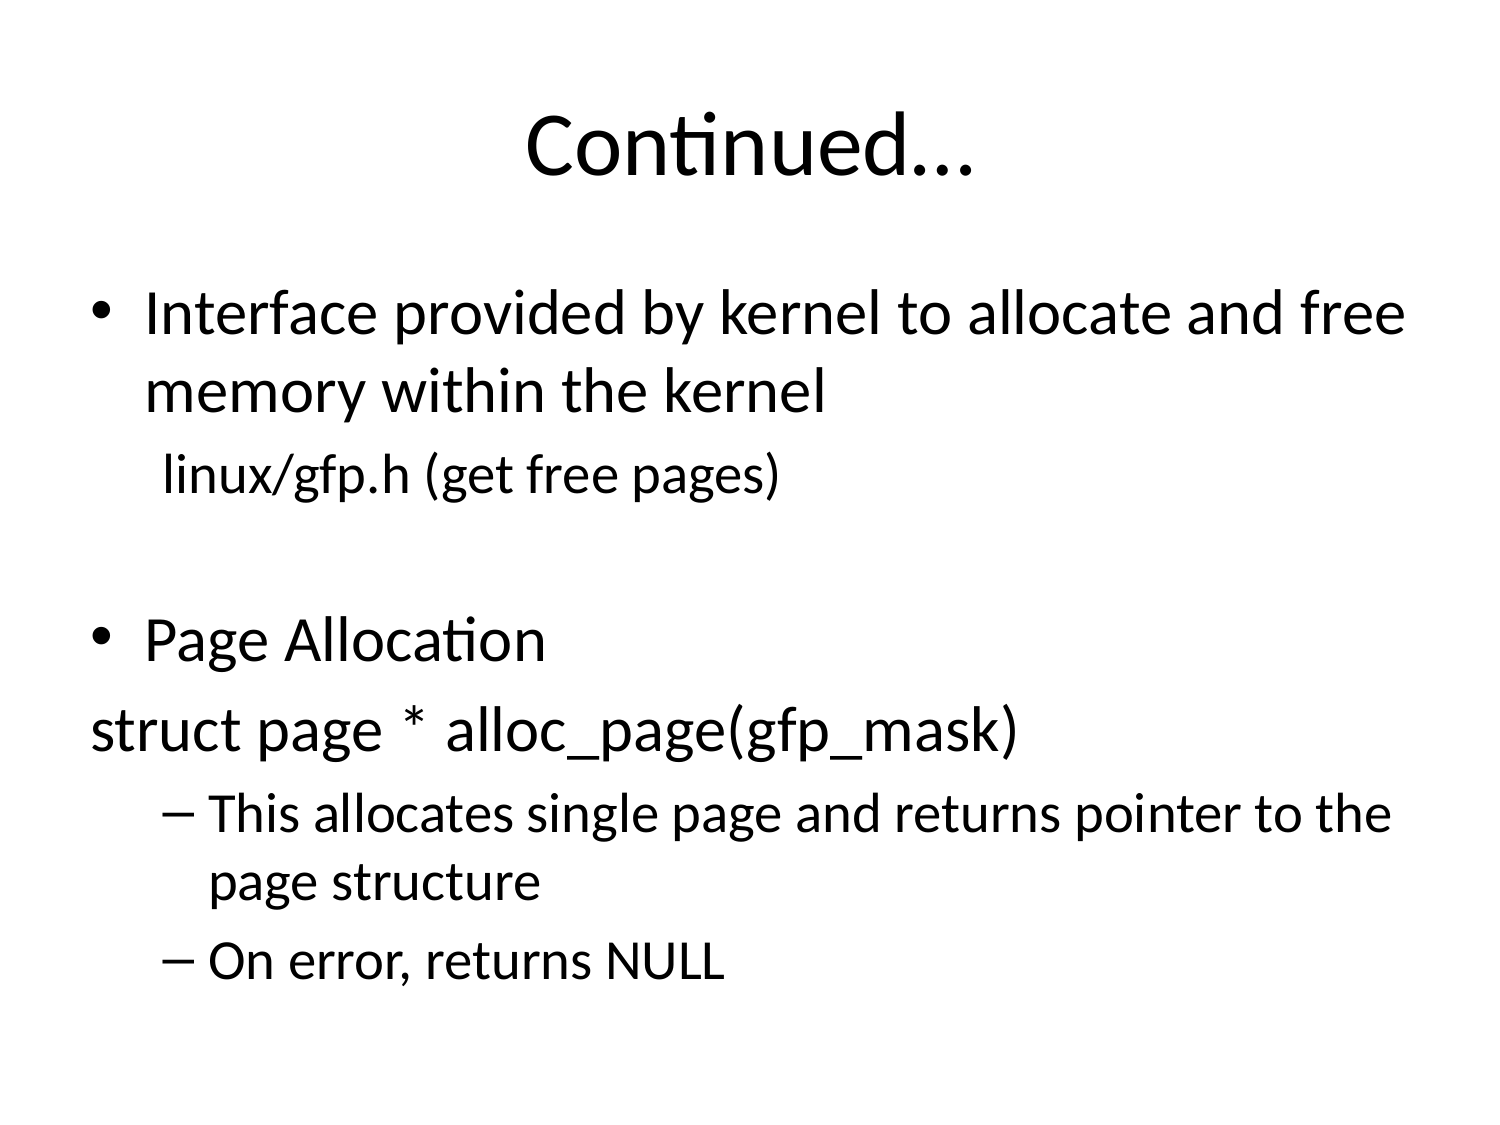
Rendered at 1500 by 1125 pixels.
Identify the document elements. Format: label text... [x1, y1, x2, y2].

title Continued… [75, 45, 1425, 233]
list Interface provided by kernel to allocate and free memory within the kernel linux/gfp.h (get free pages) Page Allocation struct page * alloc_page(gfp_mask) This allocates single page and returns pointer to the page structure On error, returns NULL [75, 262, 1425, 1005]
